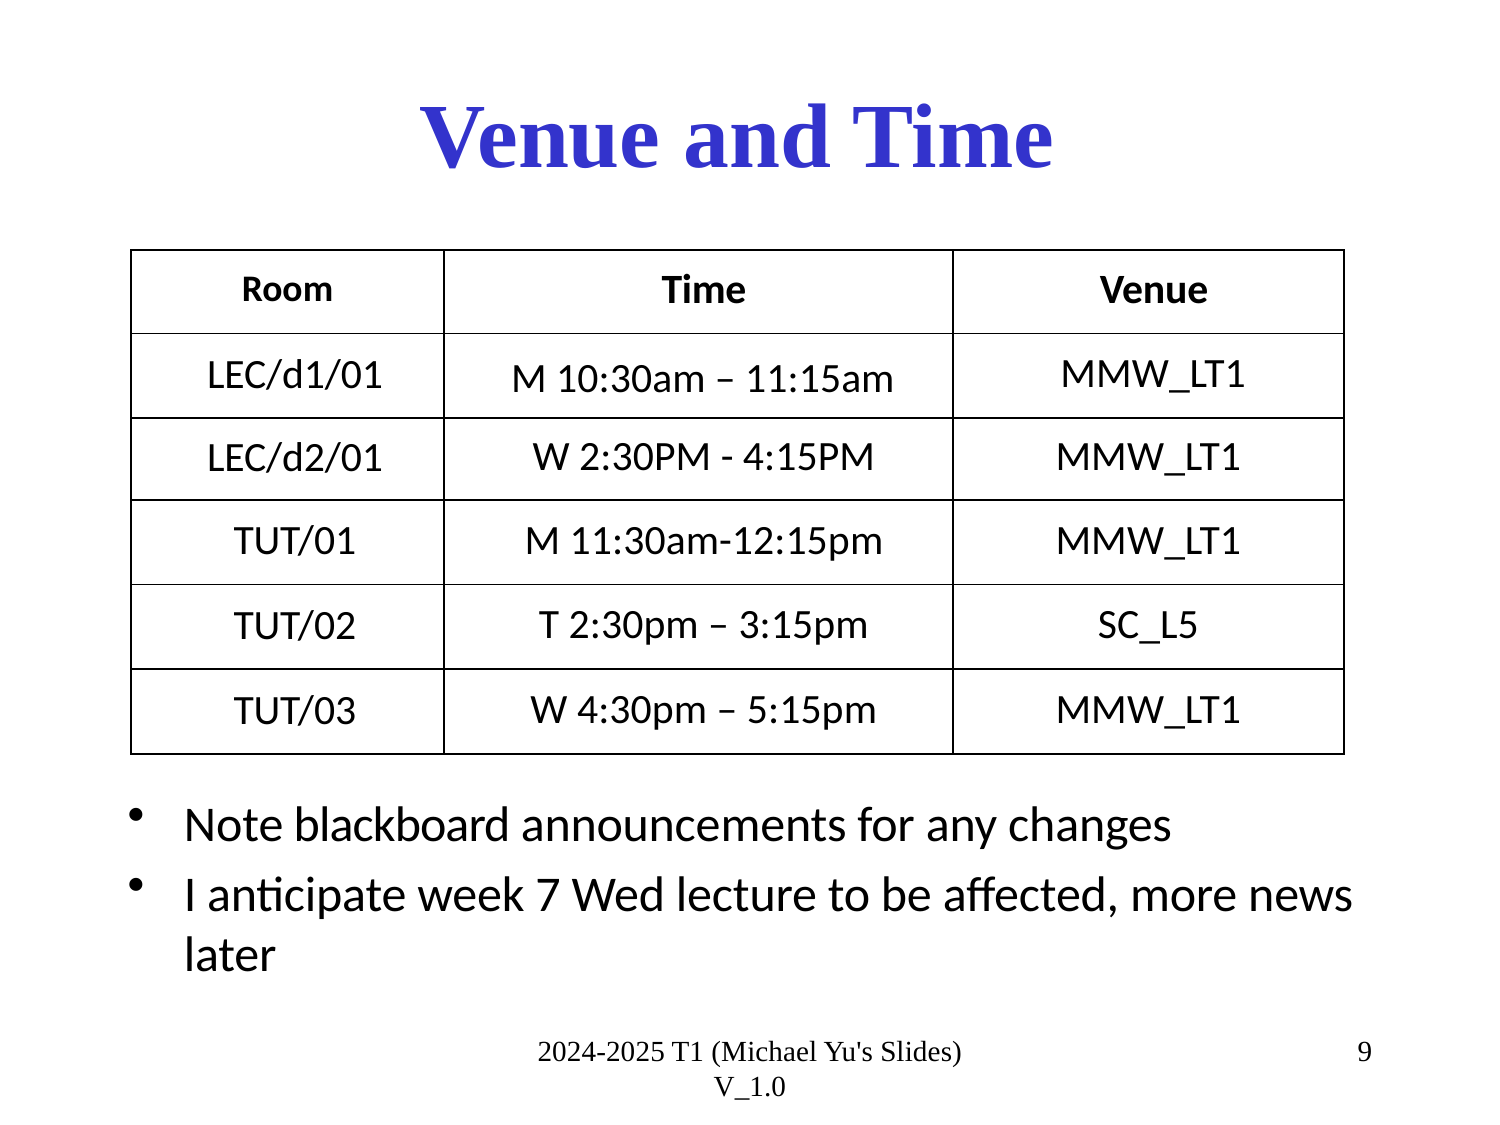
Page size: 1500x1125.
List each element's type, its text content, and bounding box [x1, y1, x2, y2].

table_header Room [132, 251, 443, 333]
table_header Time [445, 251, 952, 333]
slide_number 9 [1074, 1024, 1388, 1101]
table_cell TUT/02 [132, 585, 443, 668]
table_cell LEC/d2/01 [132, 419, 443, 499]
table_cell MMW_LT1 [954, 334, 1343, 417]
table_cell SC_L5 [954, 585, 1343, 668]
list Note blackboard announcements for any changes I anticipate week 7 Wed lecture to be affected, more news later [112, 783, 1388, 1000]
table_cell MMW_LT1 [954, 501, 1343, 584]
footer 2024-2025 T1 (Michael Yu's Slides) V_1.0 [512, 1024, 988, 1101]
table_cell TUT/03 [132, 670, 443, 753]
table_cell M 11:30am-12:15pm [445, 501, 952, 584]
table_cell T 2:30pm – 3:15pm [445, 585, 952, 668]
table_cell TUT/01 [132, 501, 443, 584]
table_cell W 4:30pm – 5:15pm [445, 670, 952, 753]
table_cell LEC/d1/01 [132, 334, 443, 417]
table_cell MMW_LT1 [954, 419, 1343, 499]
table_cell W 2:30PM - 4:15PM [445, 419, 952, 499]
table_header Venue [954, 251, 1343, 333]
table_cell M 10:30am – 11:15am [445, 334, 952, 417]
title Venue and Time [99, 37, 1376, 226]
table_cell MMW_LT1 [954, 670, 1343, 753]
